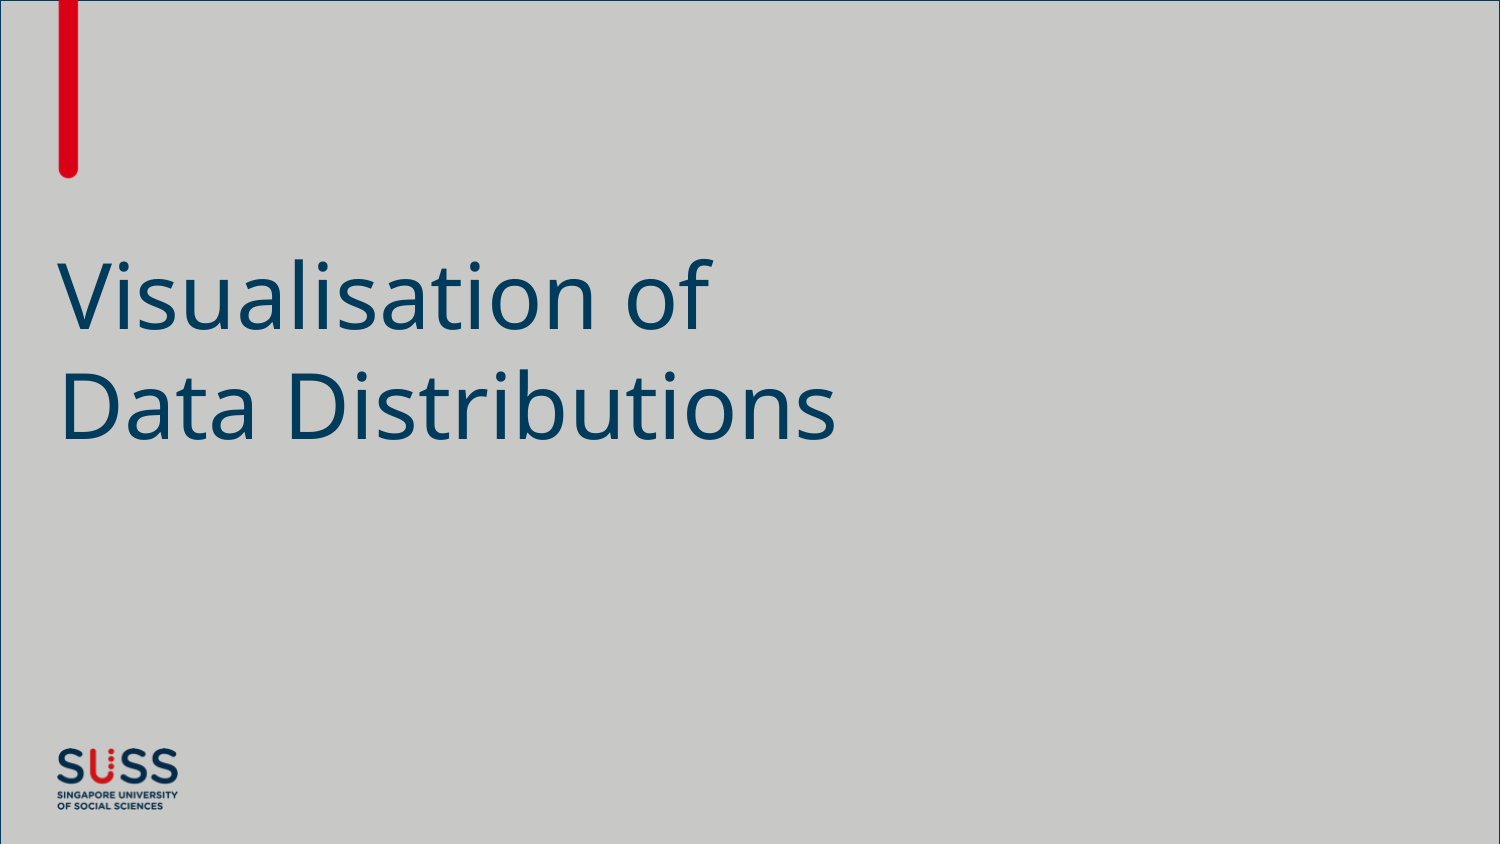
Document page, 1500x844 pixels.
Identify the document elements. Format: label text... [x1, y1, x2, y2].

title Visualisation of Data Distributions [42, 204, 1378, 466]
picture [57, 0, 81, 200]
picture [57, 748, 178, 810]
